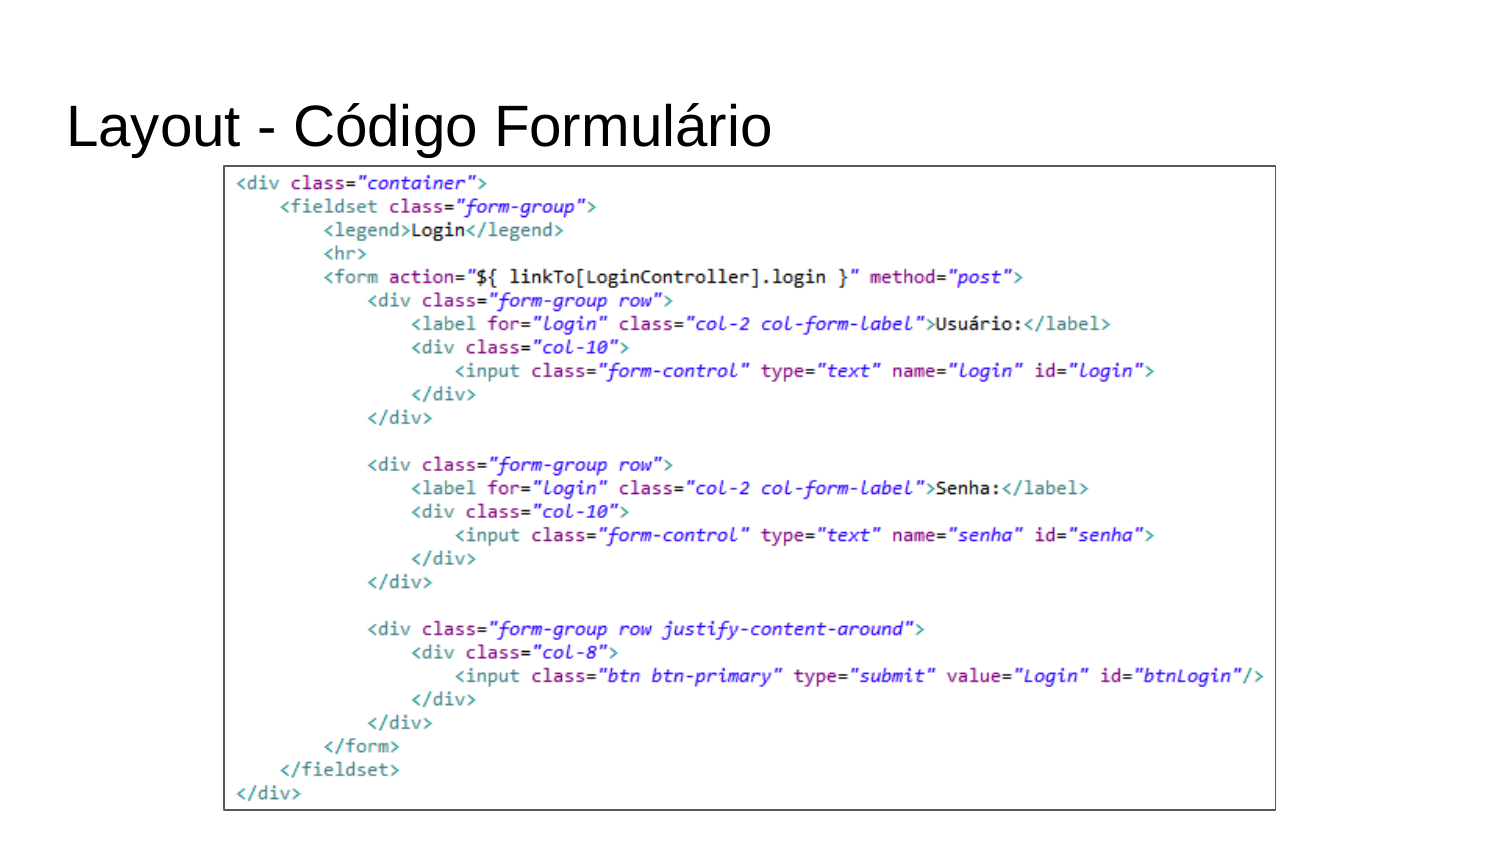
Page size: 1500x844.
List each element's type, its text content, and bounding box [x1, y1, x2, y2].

picture [224, 166, 1276, 810]
title Layout - Código Formulário [51, 72, 1449, 167]
